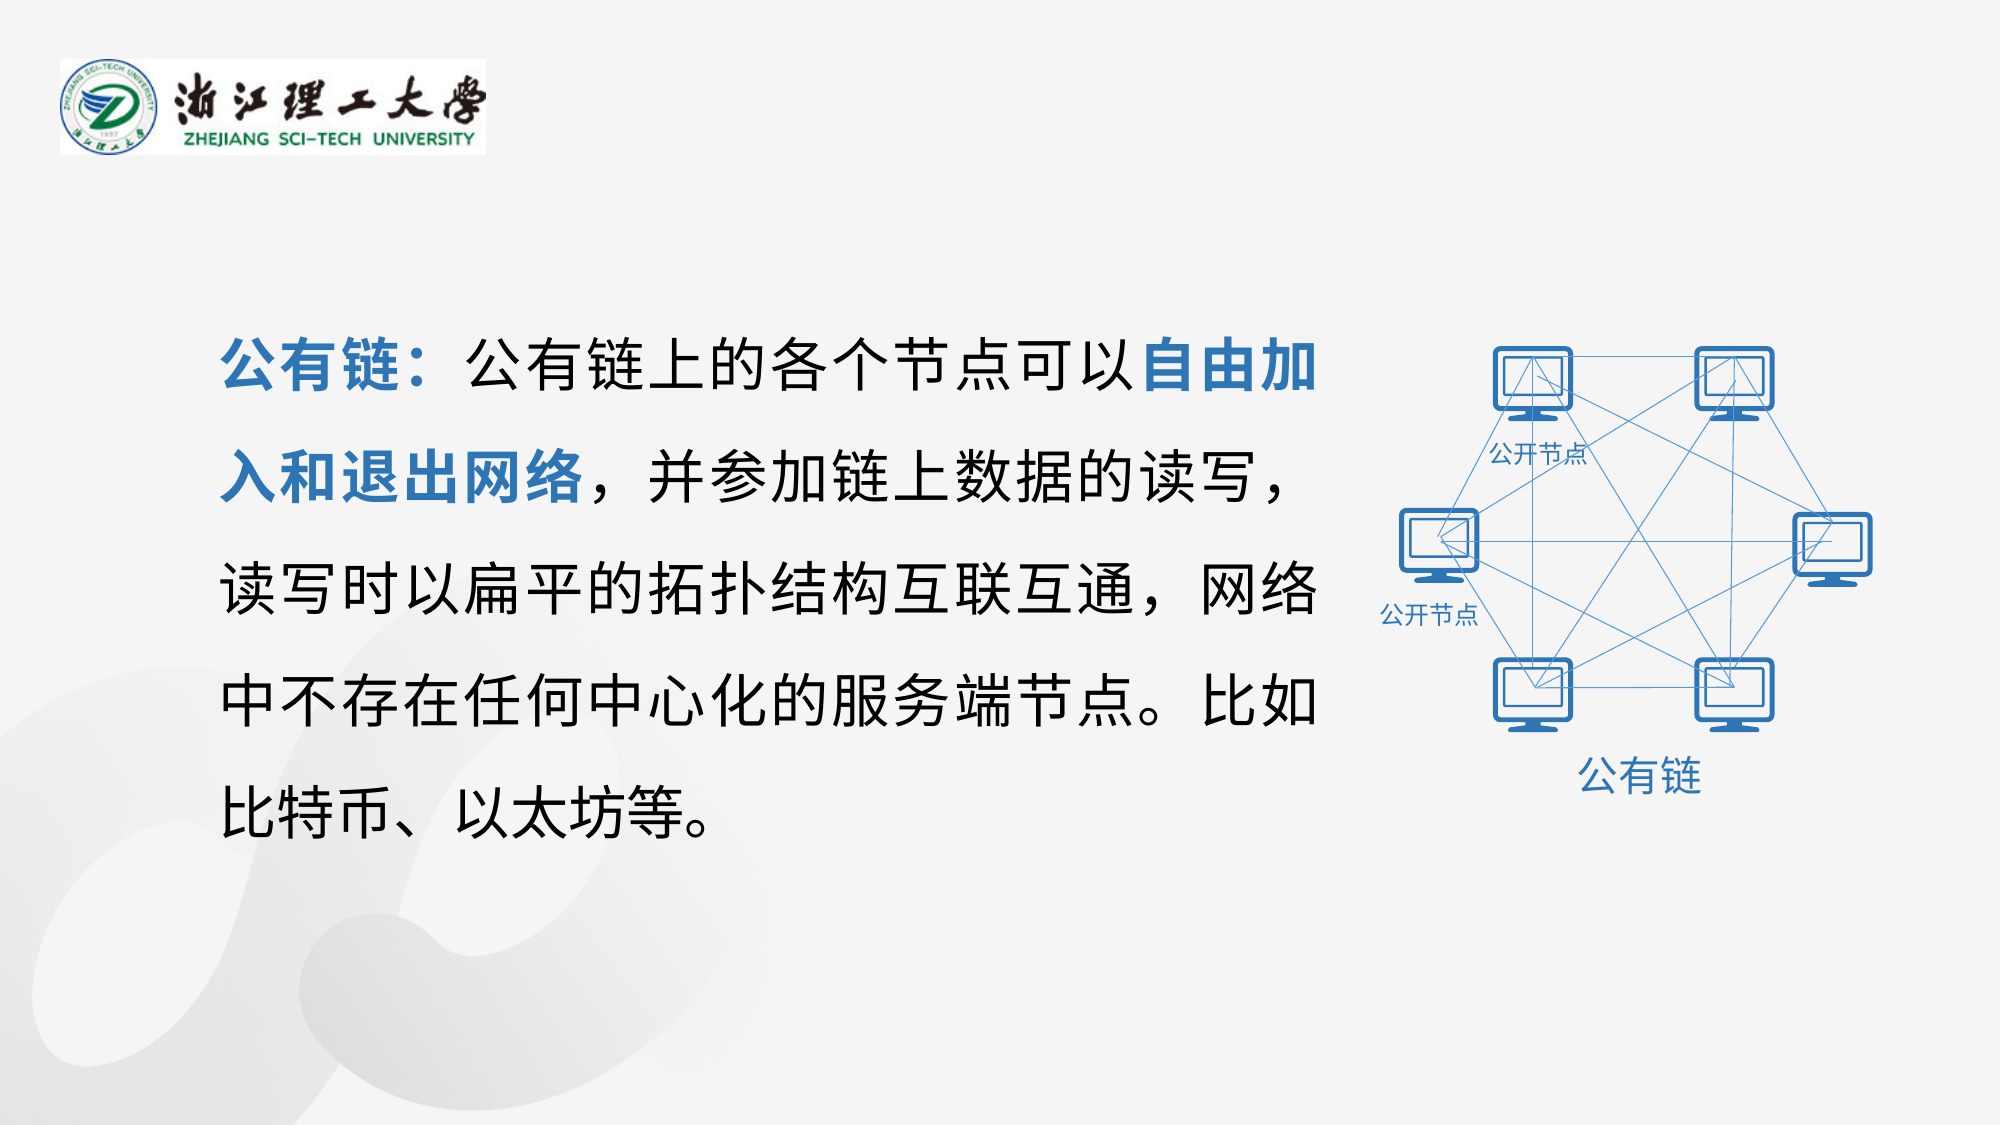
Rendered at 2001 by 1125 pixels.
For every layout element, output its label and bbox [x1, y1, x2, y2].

text_box [1364, 346, 1873, 808]
picture [0, 0, 2000, 1125]
